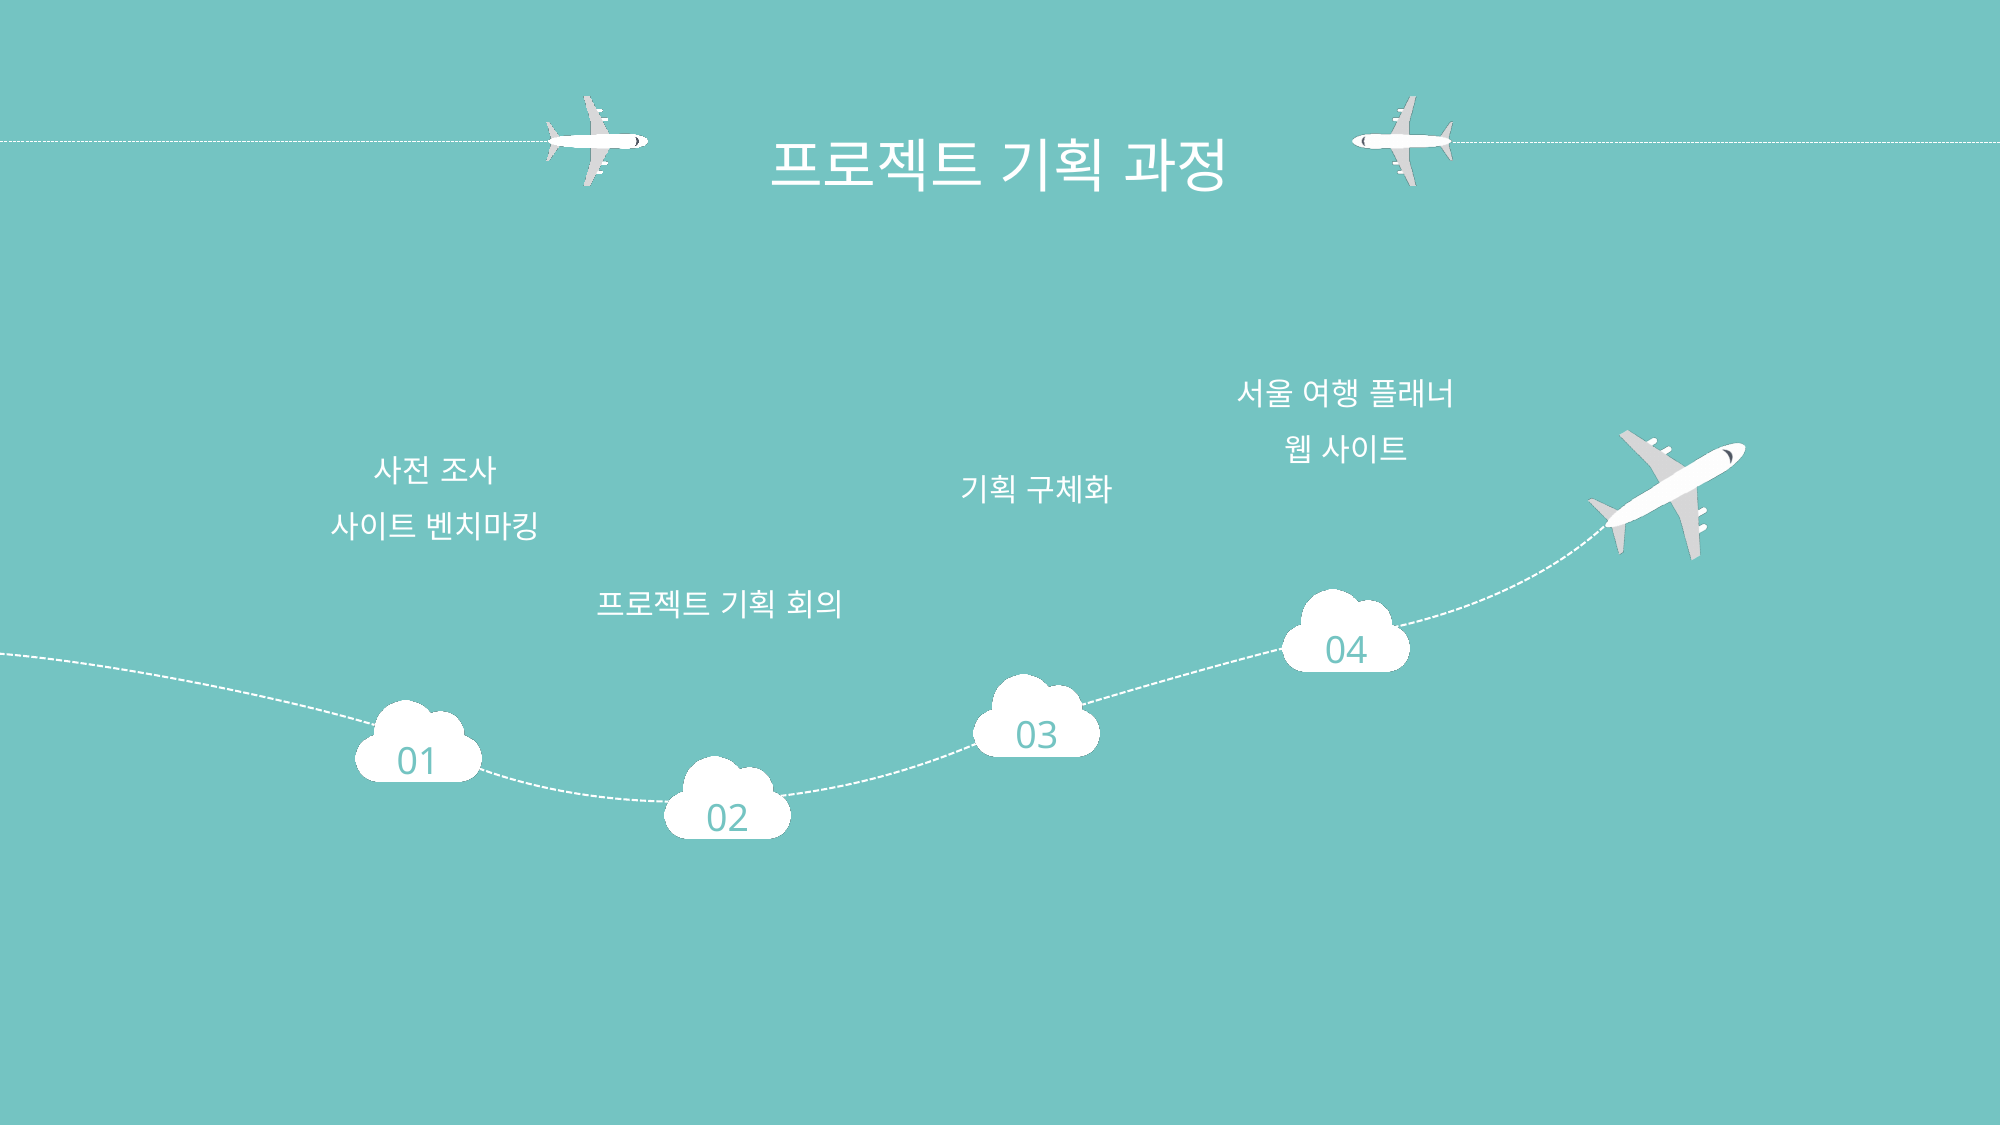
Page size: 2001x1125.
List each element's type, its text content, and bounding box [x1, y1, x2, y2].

text_box 사전 조사 사이트 벤치마킹 [290, 425, 582, 553]
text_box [354, 700, 482, 783]
text_box [0, 0, 2000, 1125]
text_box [1352, 96, 2000, 186]
text_box 프로젝트 기획 회의 [581, 559, 874, 607]
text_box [1282, 589, 1410, 672]
picture [1568, 384, 1780, 589]
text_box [973, 674, 1100, 757]
text_box 서울 여행 플래너 웹 사이트 [1134, 348, 1558, 476]
text_box 기획 구체화 [891, 444, 1183, 516]
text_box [0, 96, 648, 186]
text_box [664, 756, 791, 839]
text_box [0, 527, 1592, 803]
text_box 프로젝트 기획 과정 [683, 86, 1317, 207]
